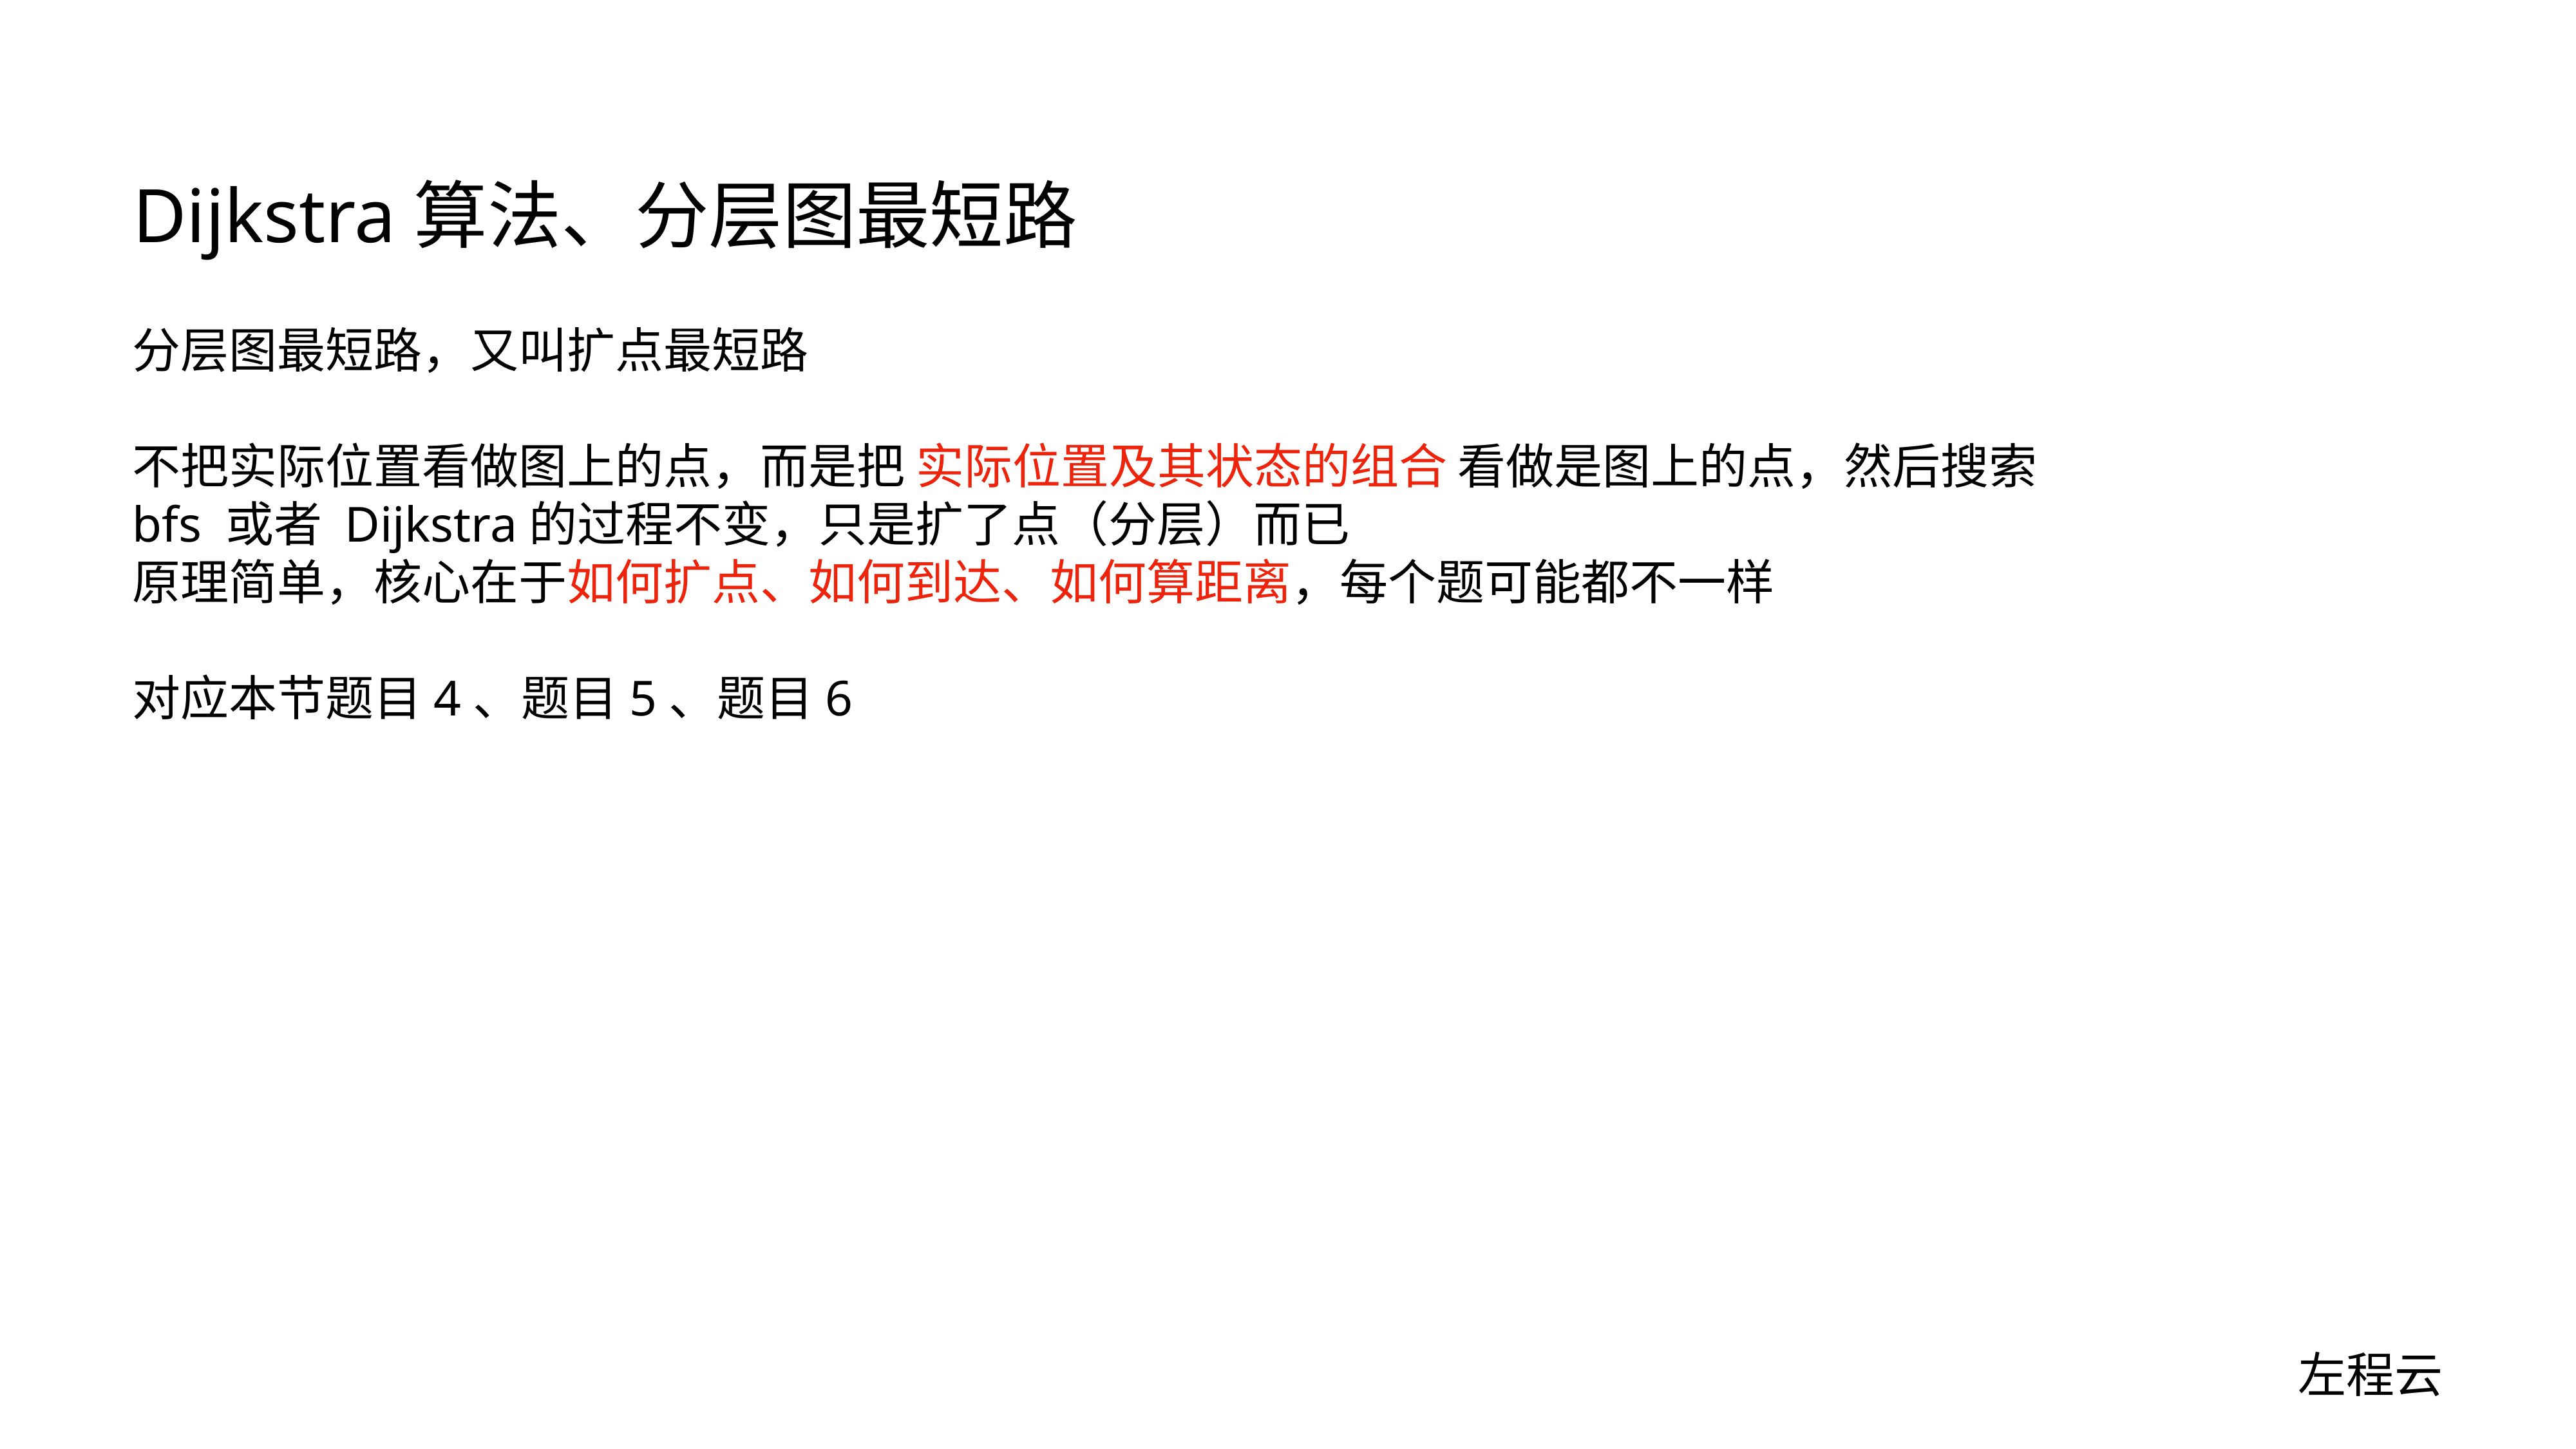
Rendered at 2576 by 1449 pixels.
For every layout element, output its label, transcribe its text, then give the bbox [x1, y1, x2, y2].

text_box 左程云 [127, 1339, 2449, 1408]
title Dijkstra算法、分层图最短路 [127, 48, 2449, 263]
text_box 分层图最短路，又叫扩点最短路 不把实际位置看做图上的点，而是把 实际位置及其状态的组合 看做是图上的点，然后搜索 bfs 或者 Dijkstra的过程不变，只是扩了点（分层）而已 原理简单，核心在于如何扩点、如何到达、如何算距离，每个题可能都不一样 对应本节题目4、题目5、题目6 [127, 314, 2449, 1304]
